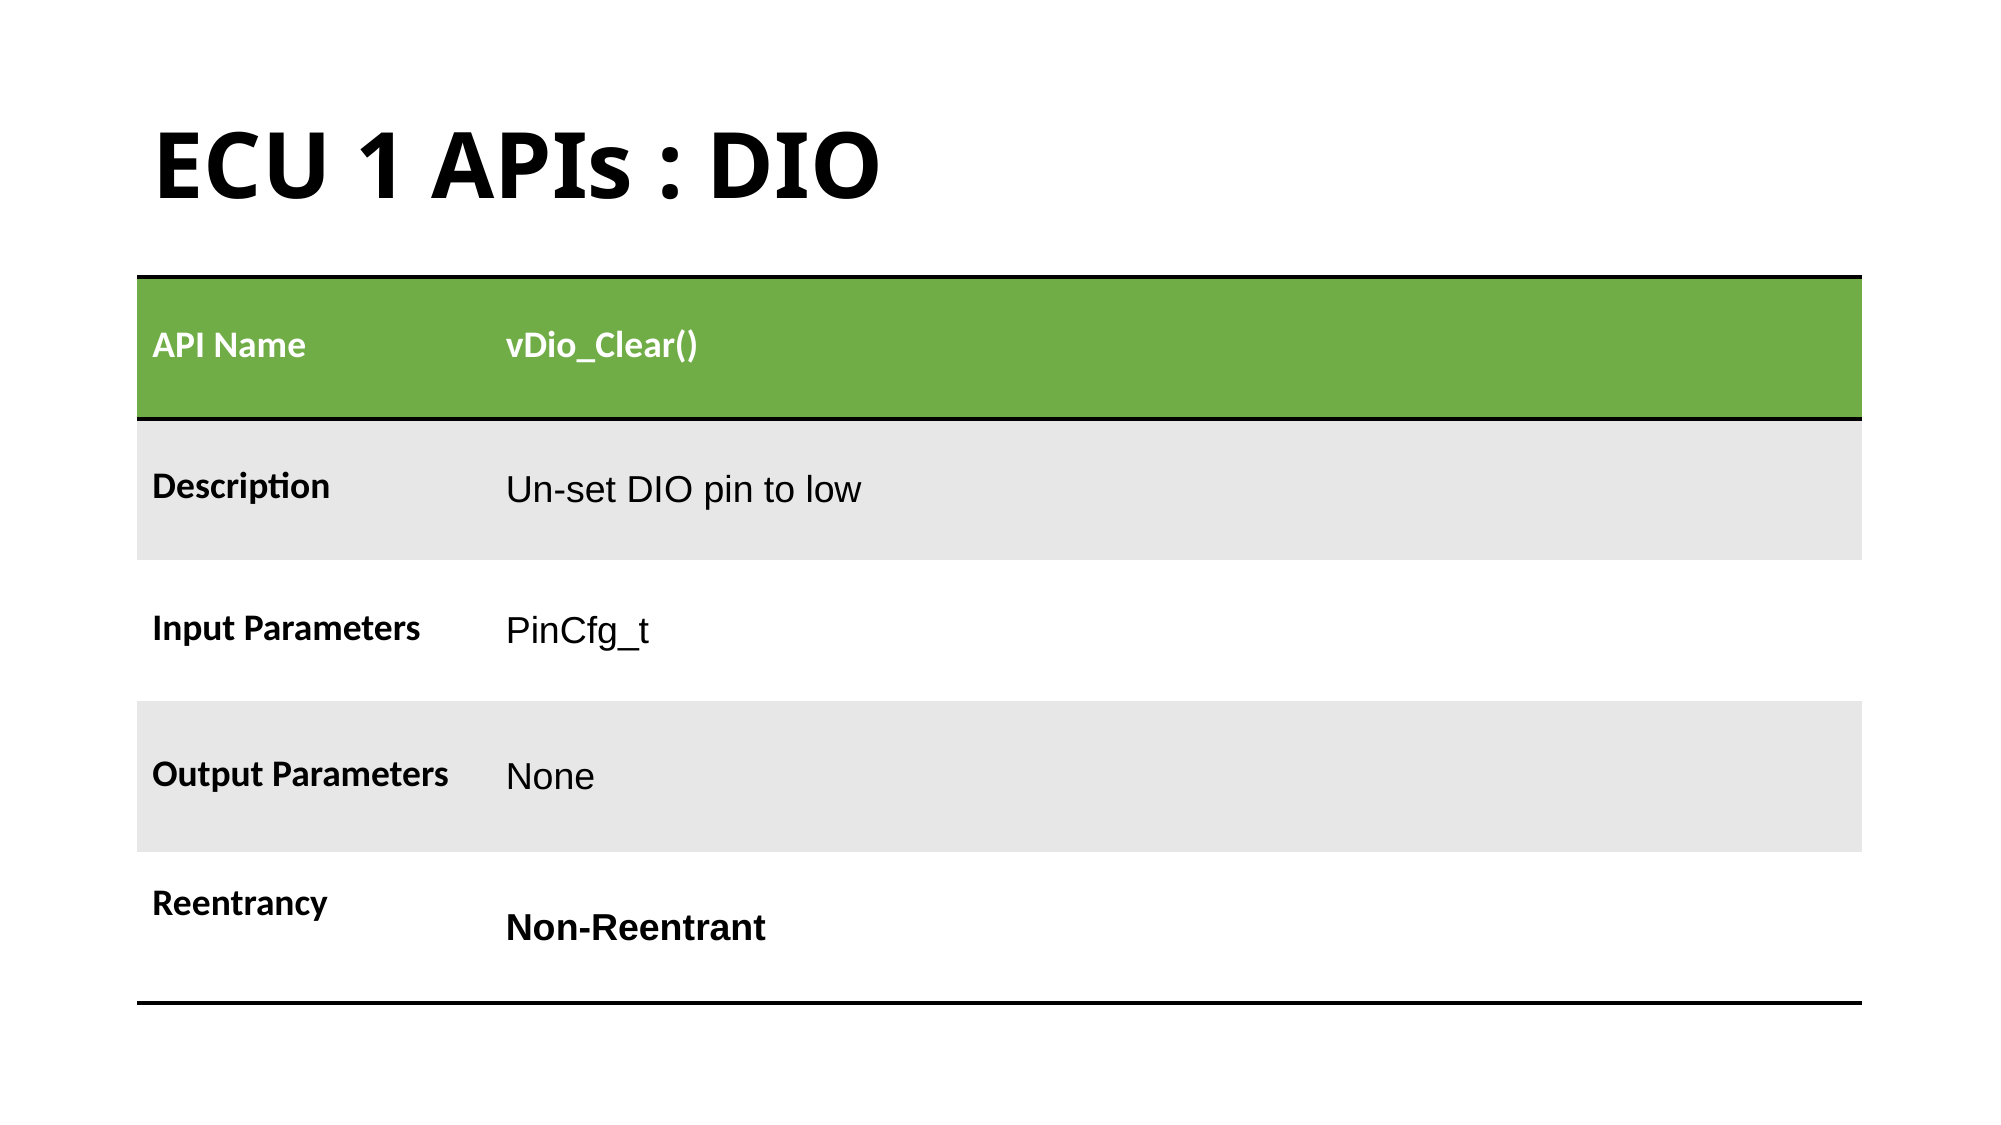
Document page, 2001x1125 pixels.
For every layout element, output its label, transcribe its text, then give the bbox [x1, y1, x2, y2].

table_cell Reentrancy [137, 852, 491, 1001]
table_cell None [491, 701, 1862, 852]
title ECU 1 APIs : DIO [137, 59, 1863, 278]
table_cell Non-Reentrant [491, 852, 1862, 1001]
table_header vDio_Clear() [491, 279, 1862, 417]
table_header API Name [137, 279, 491, 417]
table_cell Output Parameters [137, 701, 491, 852]
table_cell PinCfg_t [491, 560, 1862, 701]
table_cell Input Parameters [137, 560, 491, 701]
table_cell Un-set DIO pin to low [491, 421, 1862, 560]
table_cell Description [137, 421, 491, 560]
